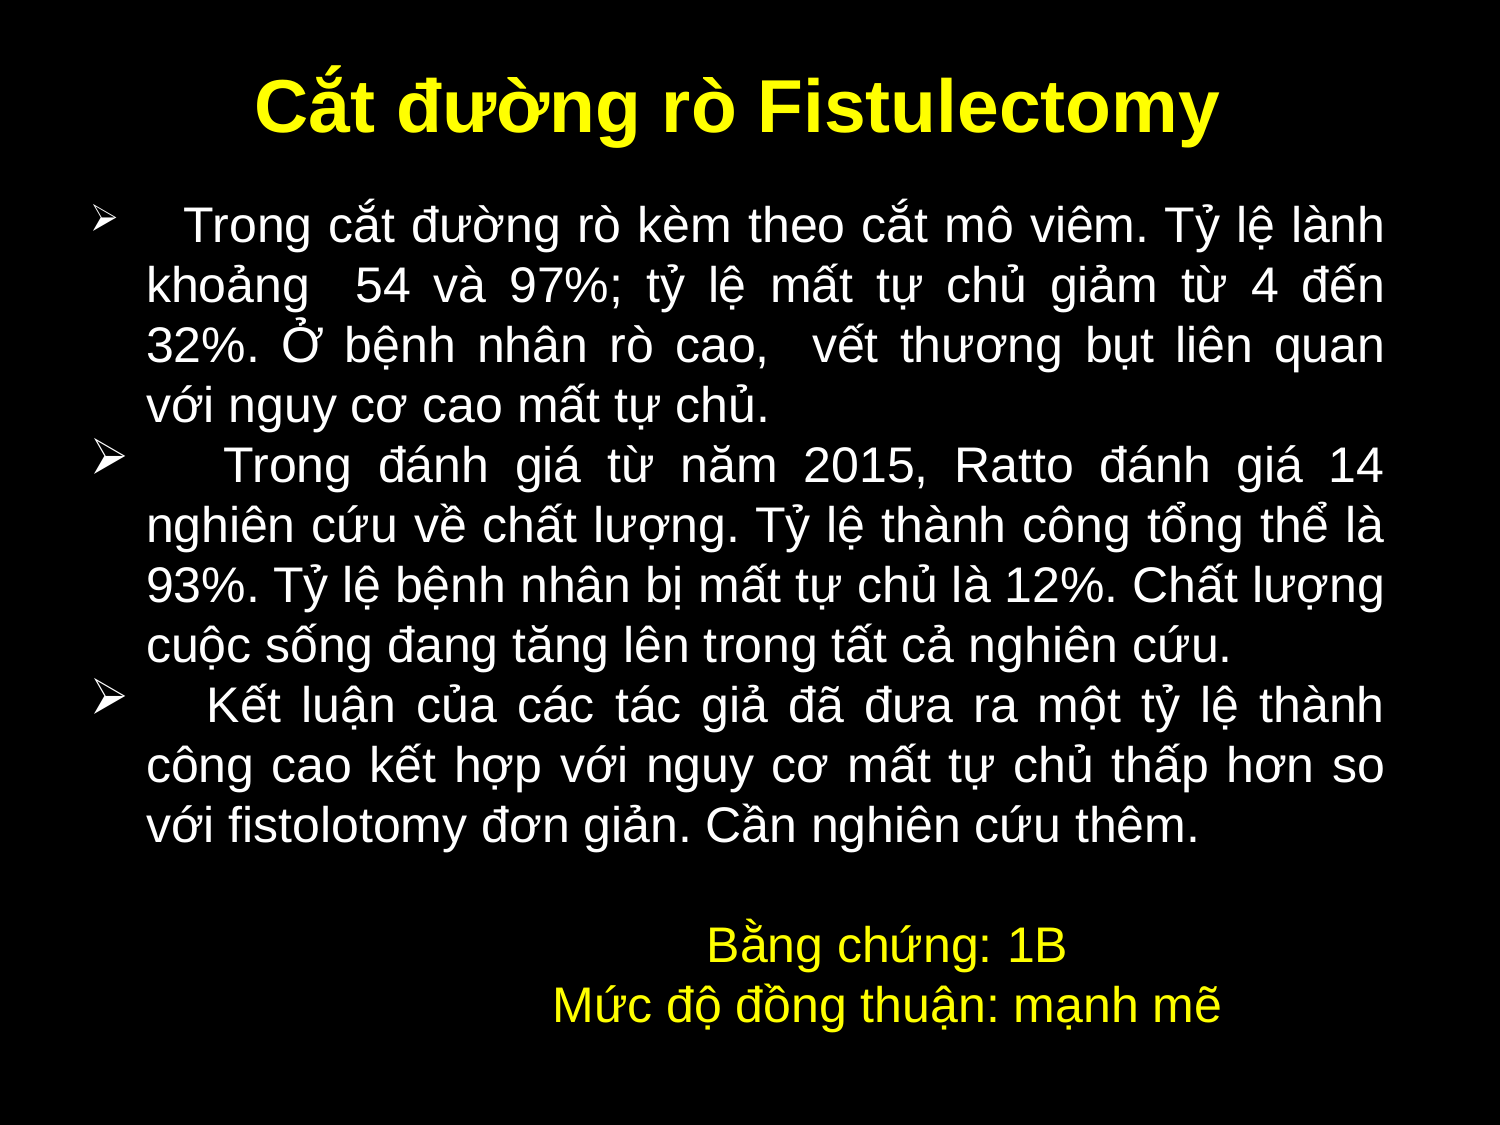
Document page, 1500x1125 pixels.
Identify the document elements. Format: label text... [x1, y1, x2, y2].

text_box Cắt đường rò Fistulectomy Trong cắt đường rò kèm theo cắt mô viêm. Tỷ lệ lành khoảng 54 và 97%; tỷ lệ mất tự chủ giảm từ 4 đến 32%. Ở bệnh nhân rò cao, vết thương bụt liên quan với nguy cơ cao mất tự chủ. Trong đánh giá từ năm 2015, Ratto đánh giá 14 nghiên cứu về chất lượng. Tỷ lệ thành công tổng thể là 93%. Tỷ lệ bệnh nhân bị mất tự chủ là 12%. Chất lượng cuộc sống đang tăng lên trong tất cả nghiên cứu. Kết luận của các tác giả đã đưa ra một tỷ lệ thành công cao kết hợp với nguy cơ mất tự chủ thấp hơn so với fistolotomy đơn giản. Cần nghiên cứu thêm. Bằng chứng: 1B Mức độ đồng thuận: mạnh mẽ [75, 49, 1400, 1125]
